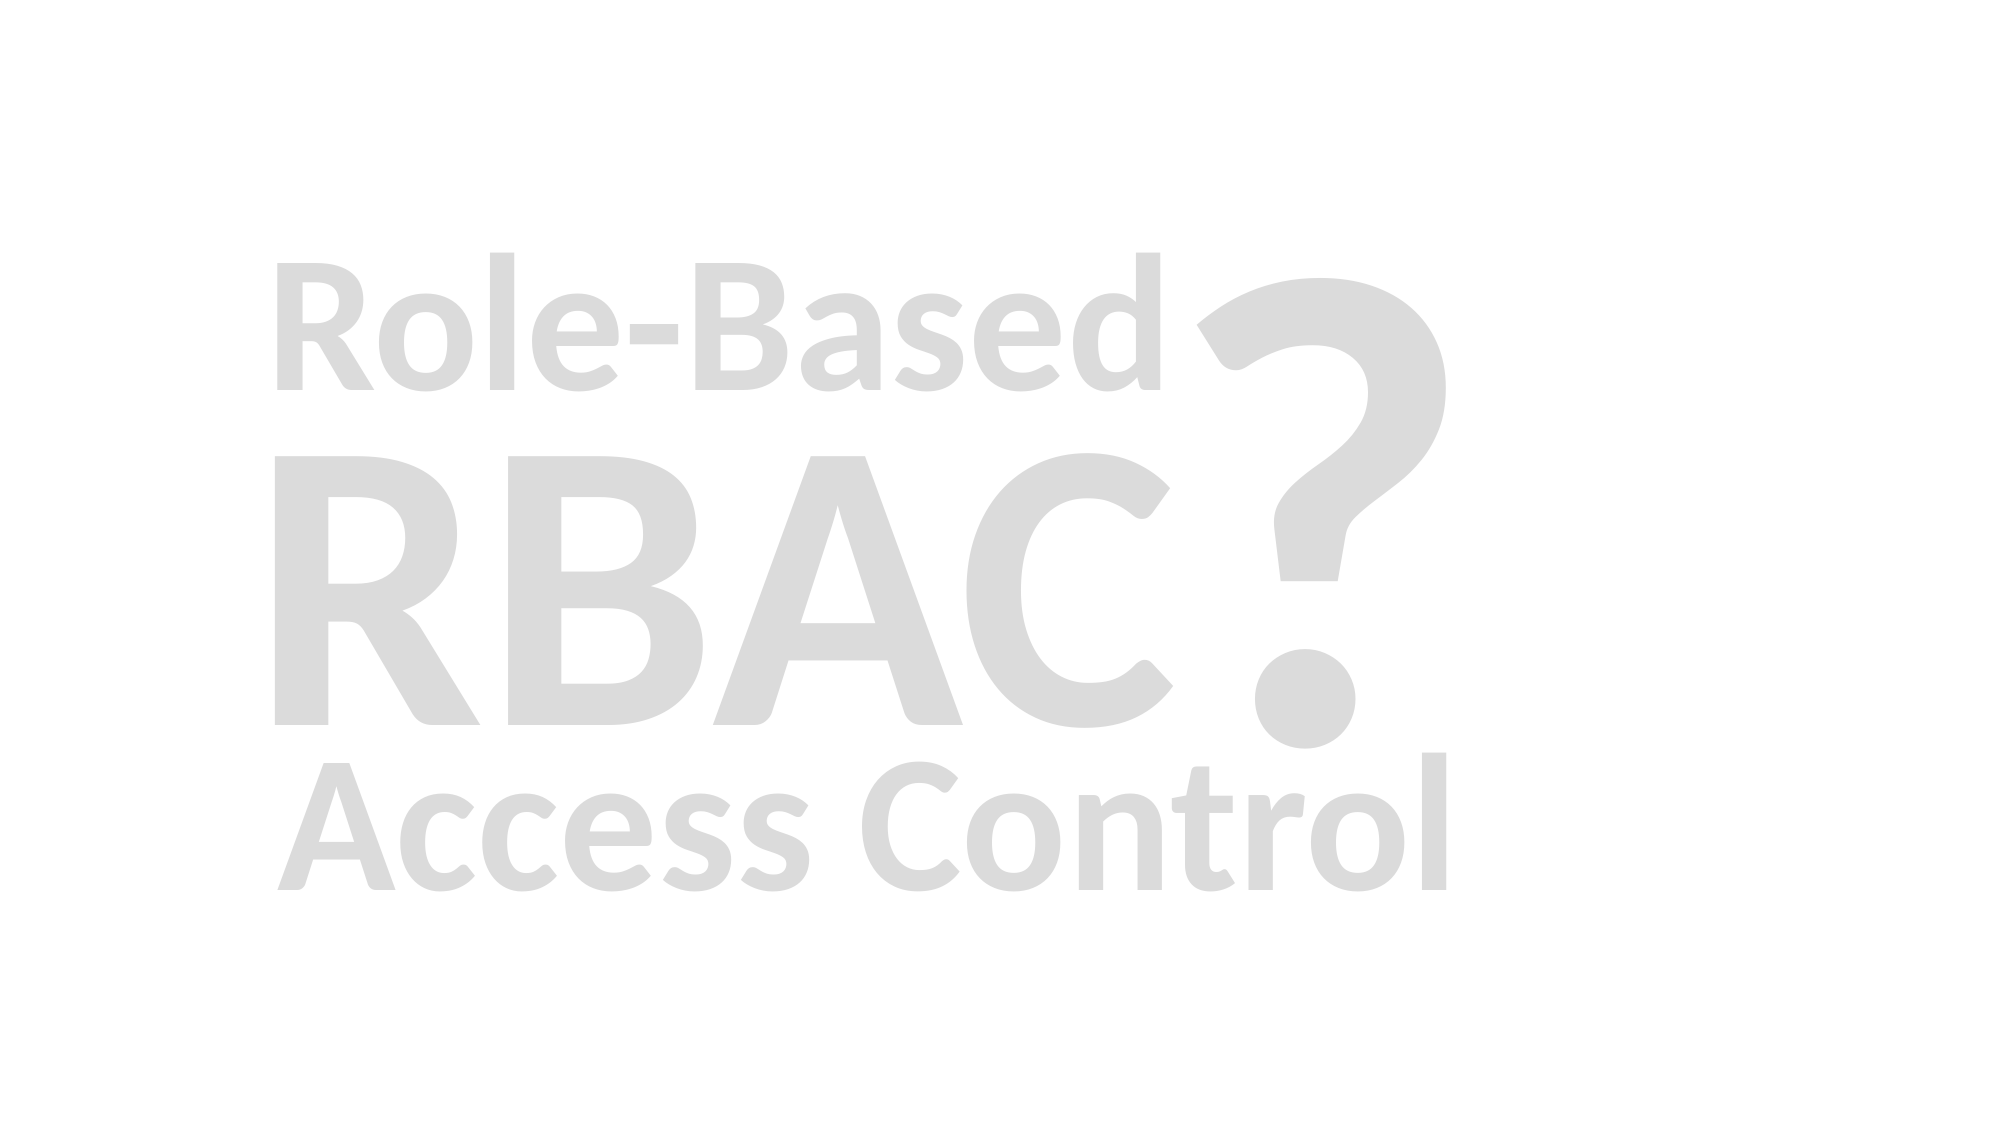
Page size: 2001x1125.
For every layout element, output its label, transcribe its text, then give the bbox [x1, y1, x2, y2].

text_box Role-Based [251, 186, 1149, 437]
text_box ? [1149, 62, 1493, 888]
text_box Access Control [262, 687, 1475, 938]
text_box RBAC [235, 303, 1149, 817]
